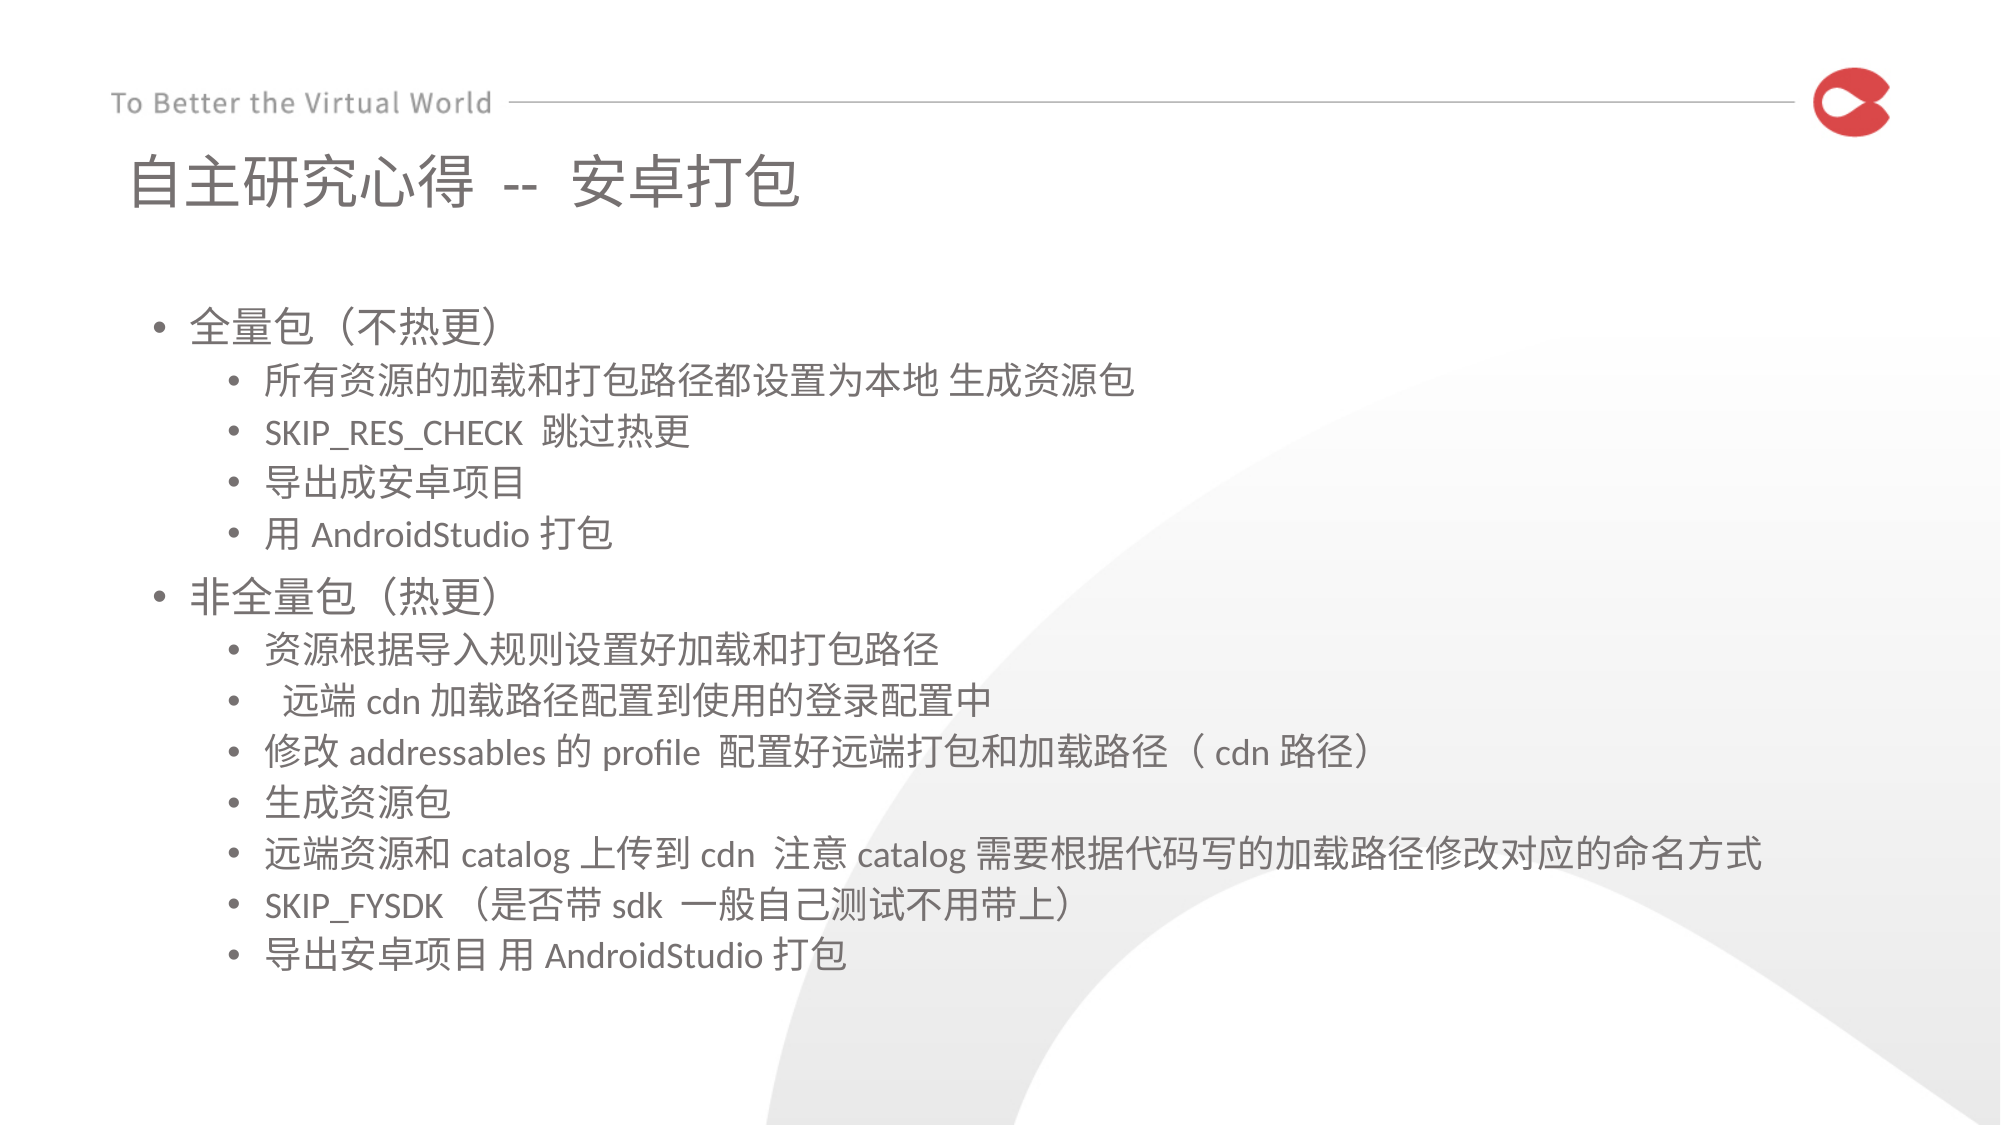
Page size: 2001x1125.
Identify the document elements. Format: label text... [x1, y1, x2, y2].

title 自主研究心得 -- 安卓打包 [111, 146, 1837, 242]
picture [0, 0, 2001, 1125]
list 全量包（不热更） 所有资源的加载和打包路径都设置为本地 生成资源包 SKIP_RES_CHECK 跳过热更 导出成安卓项目 用AndroidStudio打包 非全量包（热更） 资源根据导入规则设置好加载和打包路径 远端cdn加载路径配置到使用的登录配置中 修改addressables的profile 配置好远端打包和加载路径（cdn路径） 生成资源包 远端资源和catalog上传到cdn 注意catalog需要根据代码写的加载路径修改对应的命名方式 SKIP_FYSDK（是否带sdk 一般自己测试不用带上） 导出安卓项目 用AndroidStudio打包 [137, 299, 1863, 1014]
